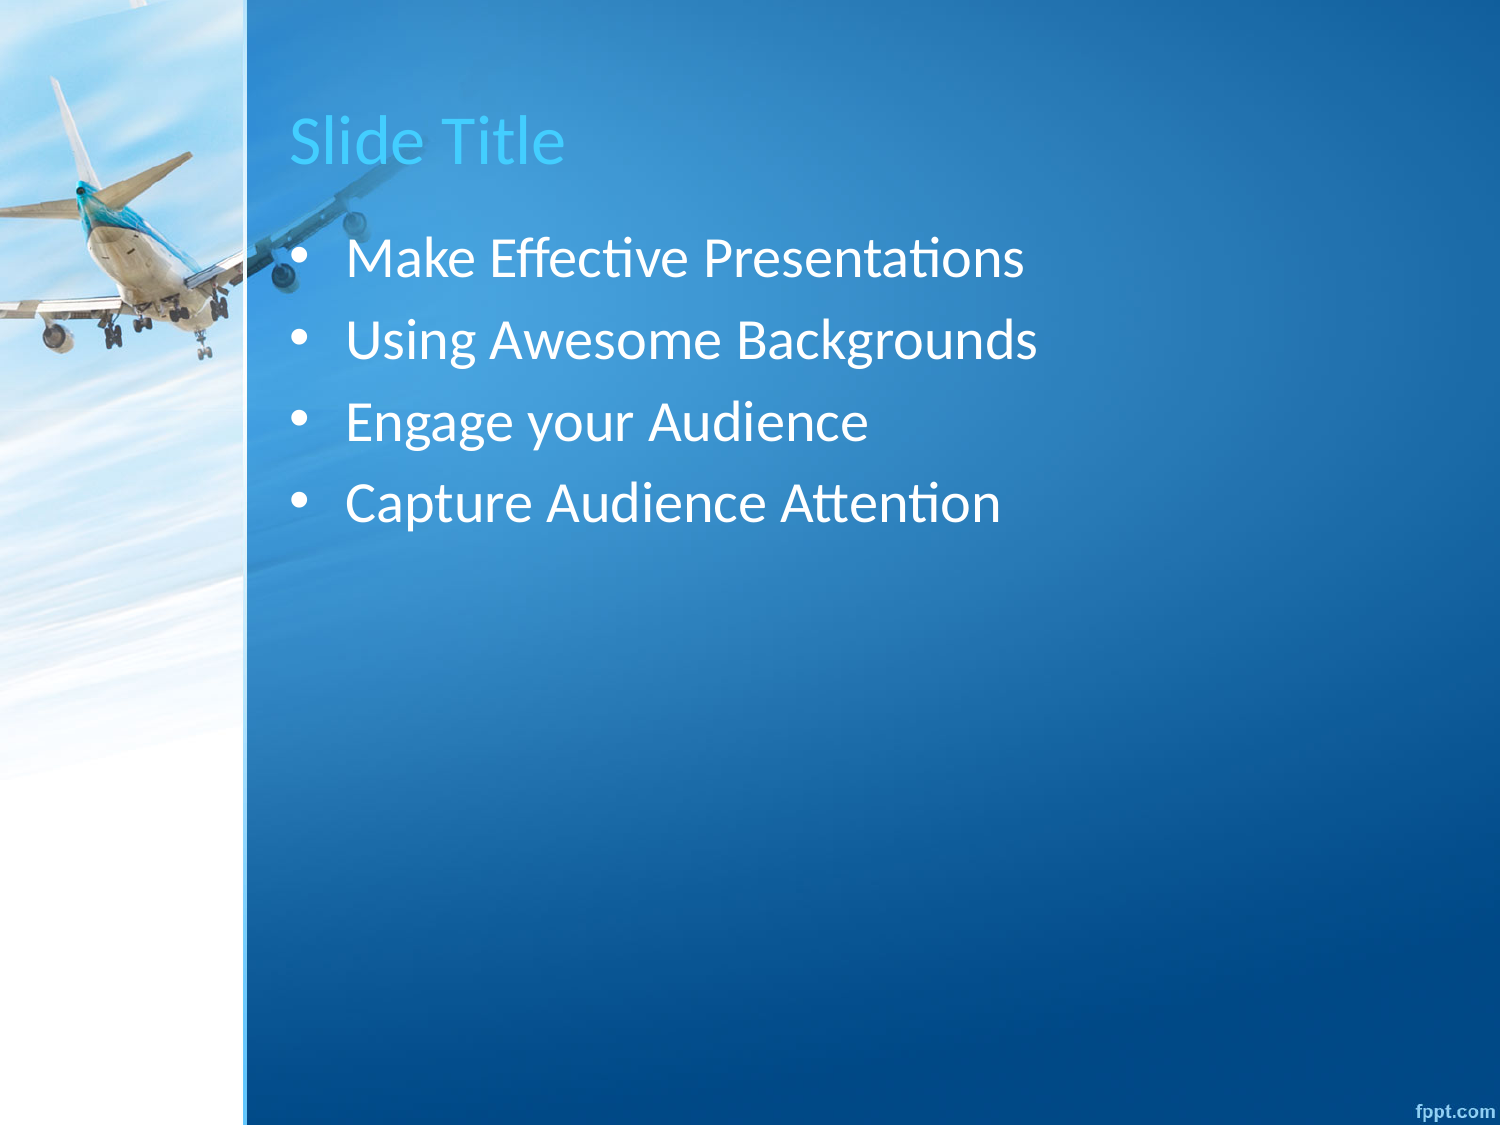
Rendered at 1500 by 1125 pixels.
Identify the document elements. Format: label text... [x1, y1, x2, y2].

picture [0, 0, 1500, 1125]
title Slide Title [274, 86, 1425, 187]
list Make Effective Presentations Using Awesome Backgrounds Engage your Audience Capture Audience Attention [274, 211, 1425, 914]
